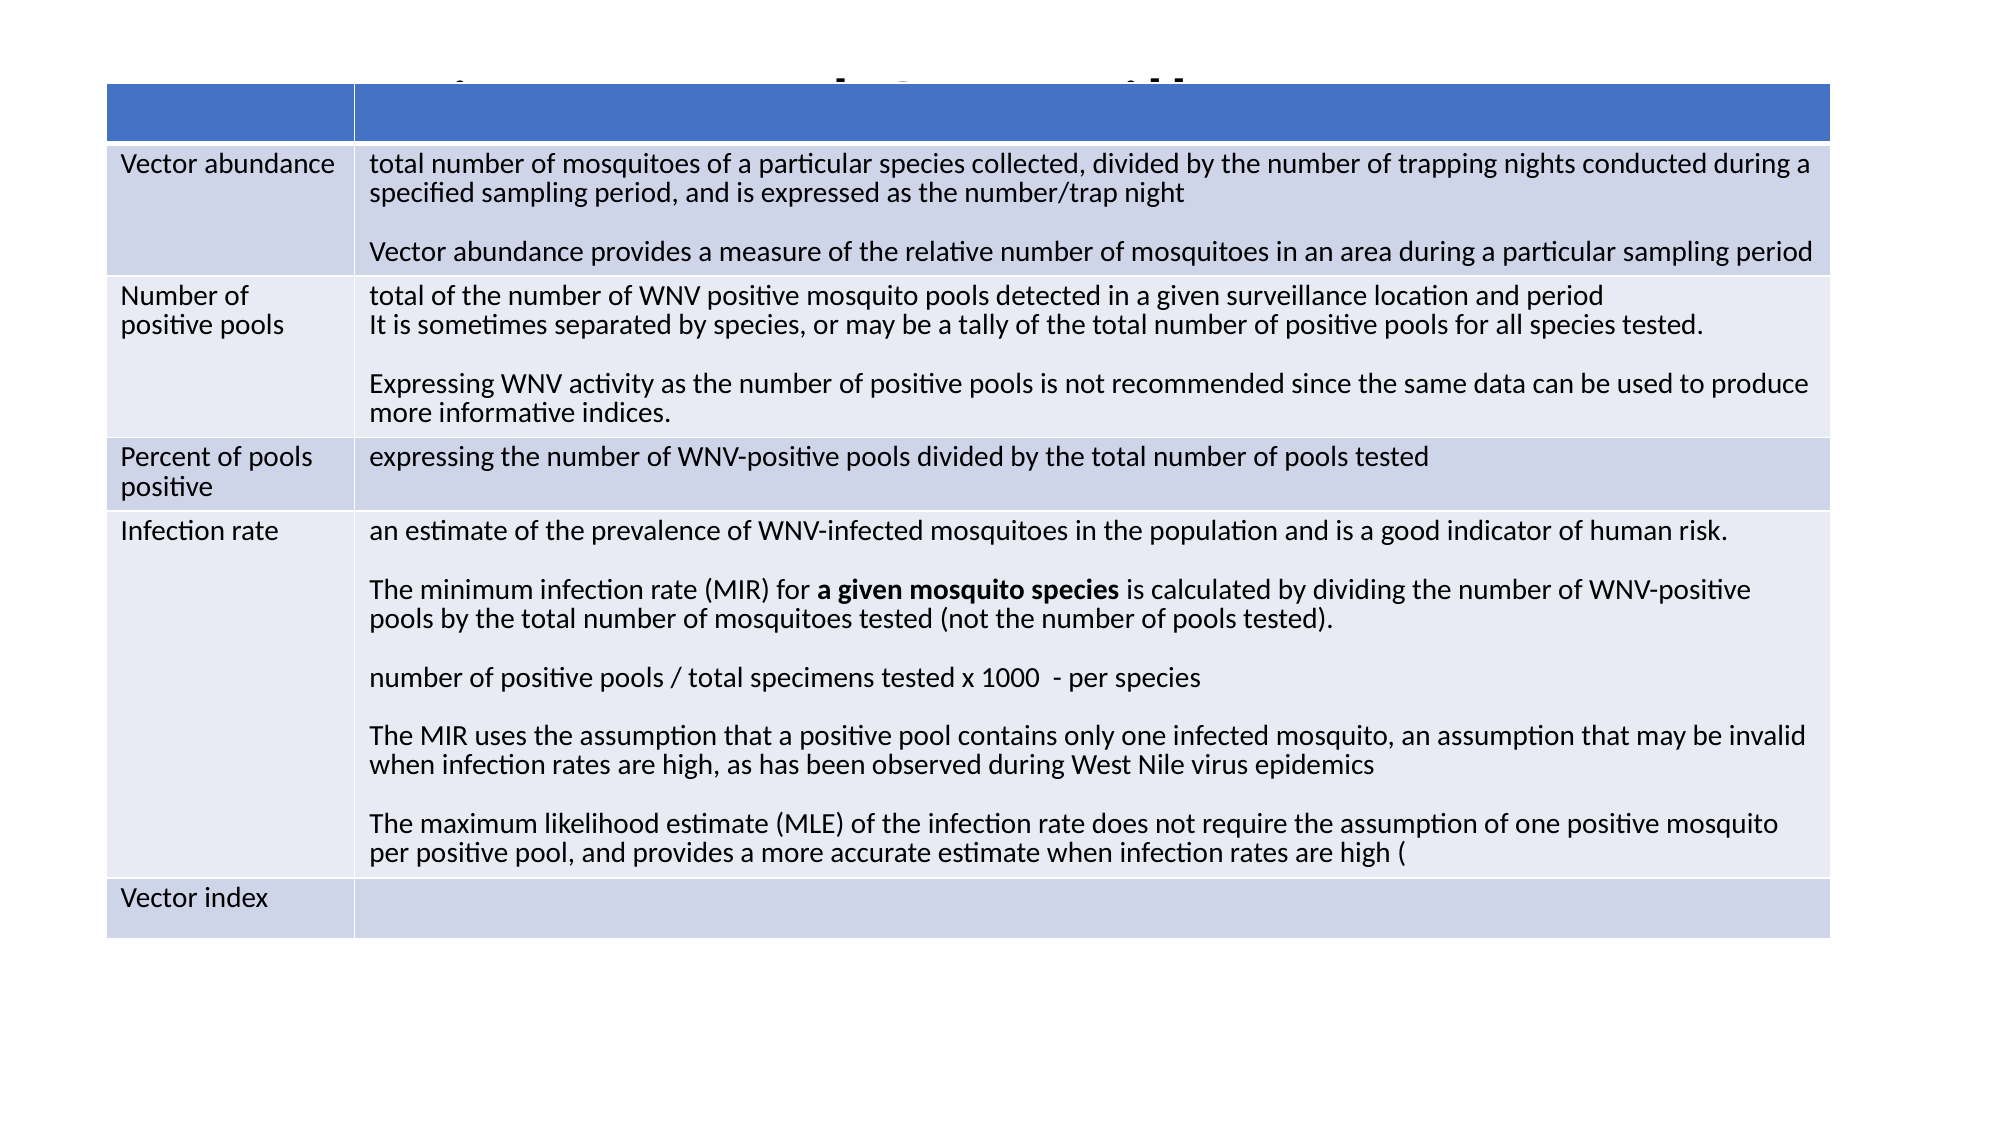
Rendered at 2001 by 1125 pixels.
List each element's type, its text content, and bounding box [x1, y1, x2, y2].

table_cell Percent of pools positive [107, 438, 354, 510]
table_header [355, 84, 1830, 141]
table_cell total number of mosquitoes of a particular species collected, divided by the number of trapping nights conducted during a specified sampling period, and is expressed as the number/trap night Vector abundance provides a measure of the relative number of mosquitoes in an area during a particular sampling period [355, 146, 1830, 275]
title Mosquito-Based Surveillance Indicators [137, 59, 1863, 278]
table_cell Vector index [107, 879, 354, 938]
table_cell total of the number of WNV positive mosquito pools detected in a given surveillance location and period It is sometimes separated by species, or may be a tally of the total number of positive pools for all species tested. Expressing WNV activity as the number of positive pools is not recommended since the same data can be used to produce more informative indices. [355, 277, 1830, 437]
table_cell Vector abundance [107, 146, 354, 275]
table_cell Number of positive pools [107, 277, 354, 437]
table_cell [355, 879, 1830, 938]
table_cell expressing the number of WNV-positive pools divided by the total number of pools tested [355, 438, 1830, 510]
table_cell an estimate of the prevalence of WNV-infected mosquitoes in the population and is a good indicator of human risk. The minimum infection rate (MIR) for a given mosquito species is calculated by dividing the number of WNV-positive pools by the total number of mosquitoes tested (not the number of pools tested). number of positive pools / total specimens tested x 1000 - per species The MIR uses the assumption that a positive pool contains only one infected mosquito, an assumption that may be invalid when infection rates are high, as has been observed during West Nile virus epidemics The maximum likelihood estimate (MLE) of the infection rate does not require the assumption of one positive mosquito per positive pool, and provides a more accurate estimate when infection rates are high ( [355, 512, 1830, 877]
table_cell Infection rate [107, 512, 354, 877]
table_header [107, 84, 354, 141]
